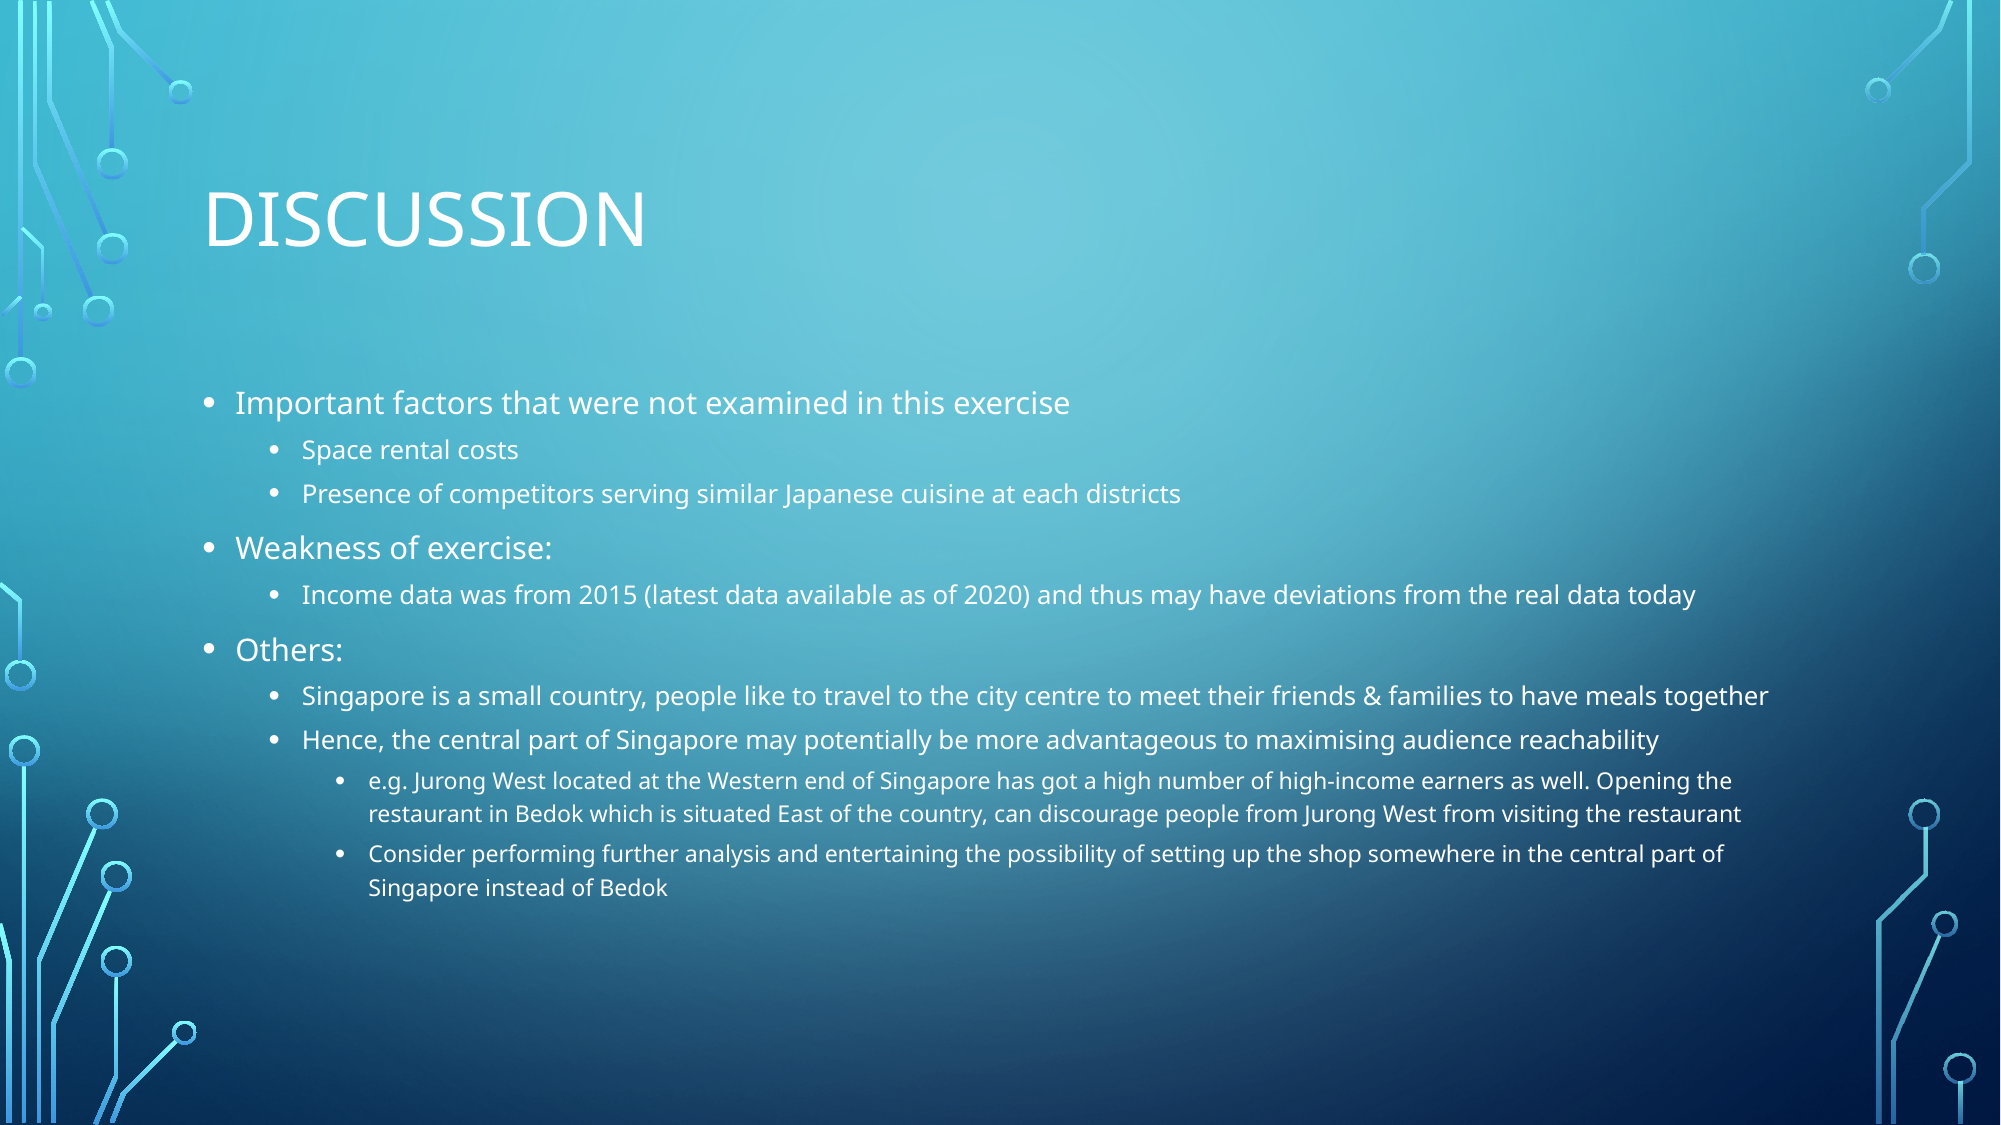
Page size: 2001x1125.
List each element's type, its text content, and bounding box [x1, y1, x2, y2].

title Discussion [187, 101, 1813, 344]
list Important factors that were not examined in this exercise Space rental costs Presence of competitors serving similar Japanese cuisine at each districts Weakness of exercise: Income data was from 2015 (latest data available as of 2020) and thus may have deviations from the real data today Others: Singapore is a small country, people like to travel to the city centre to meet their friends & families to have meals together Hence, the central part of Singapore may potentially be more advantageous to maximising audience reachability e.g. Jurong West located at the Western end of Singapore has got a high number of high-income earners as well. Opening the restaurant in Bedok which is situated East of the country, can discourage people from Jurong West from visiting the restaurant Consider performing further analysis and entertaining the possibility of setting up the shop somewhere in the central part of Singapore instead of Bedok [187, 369, 1813, 950]
